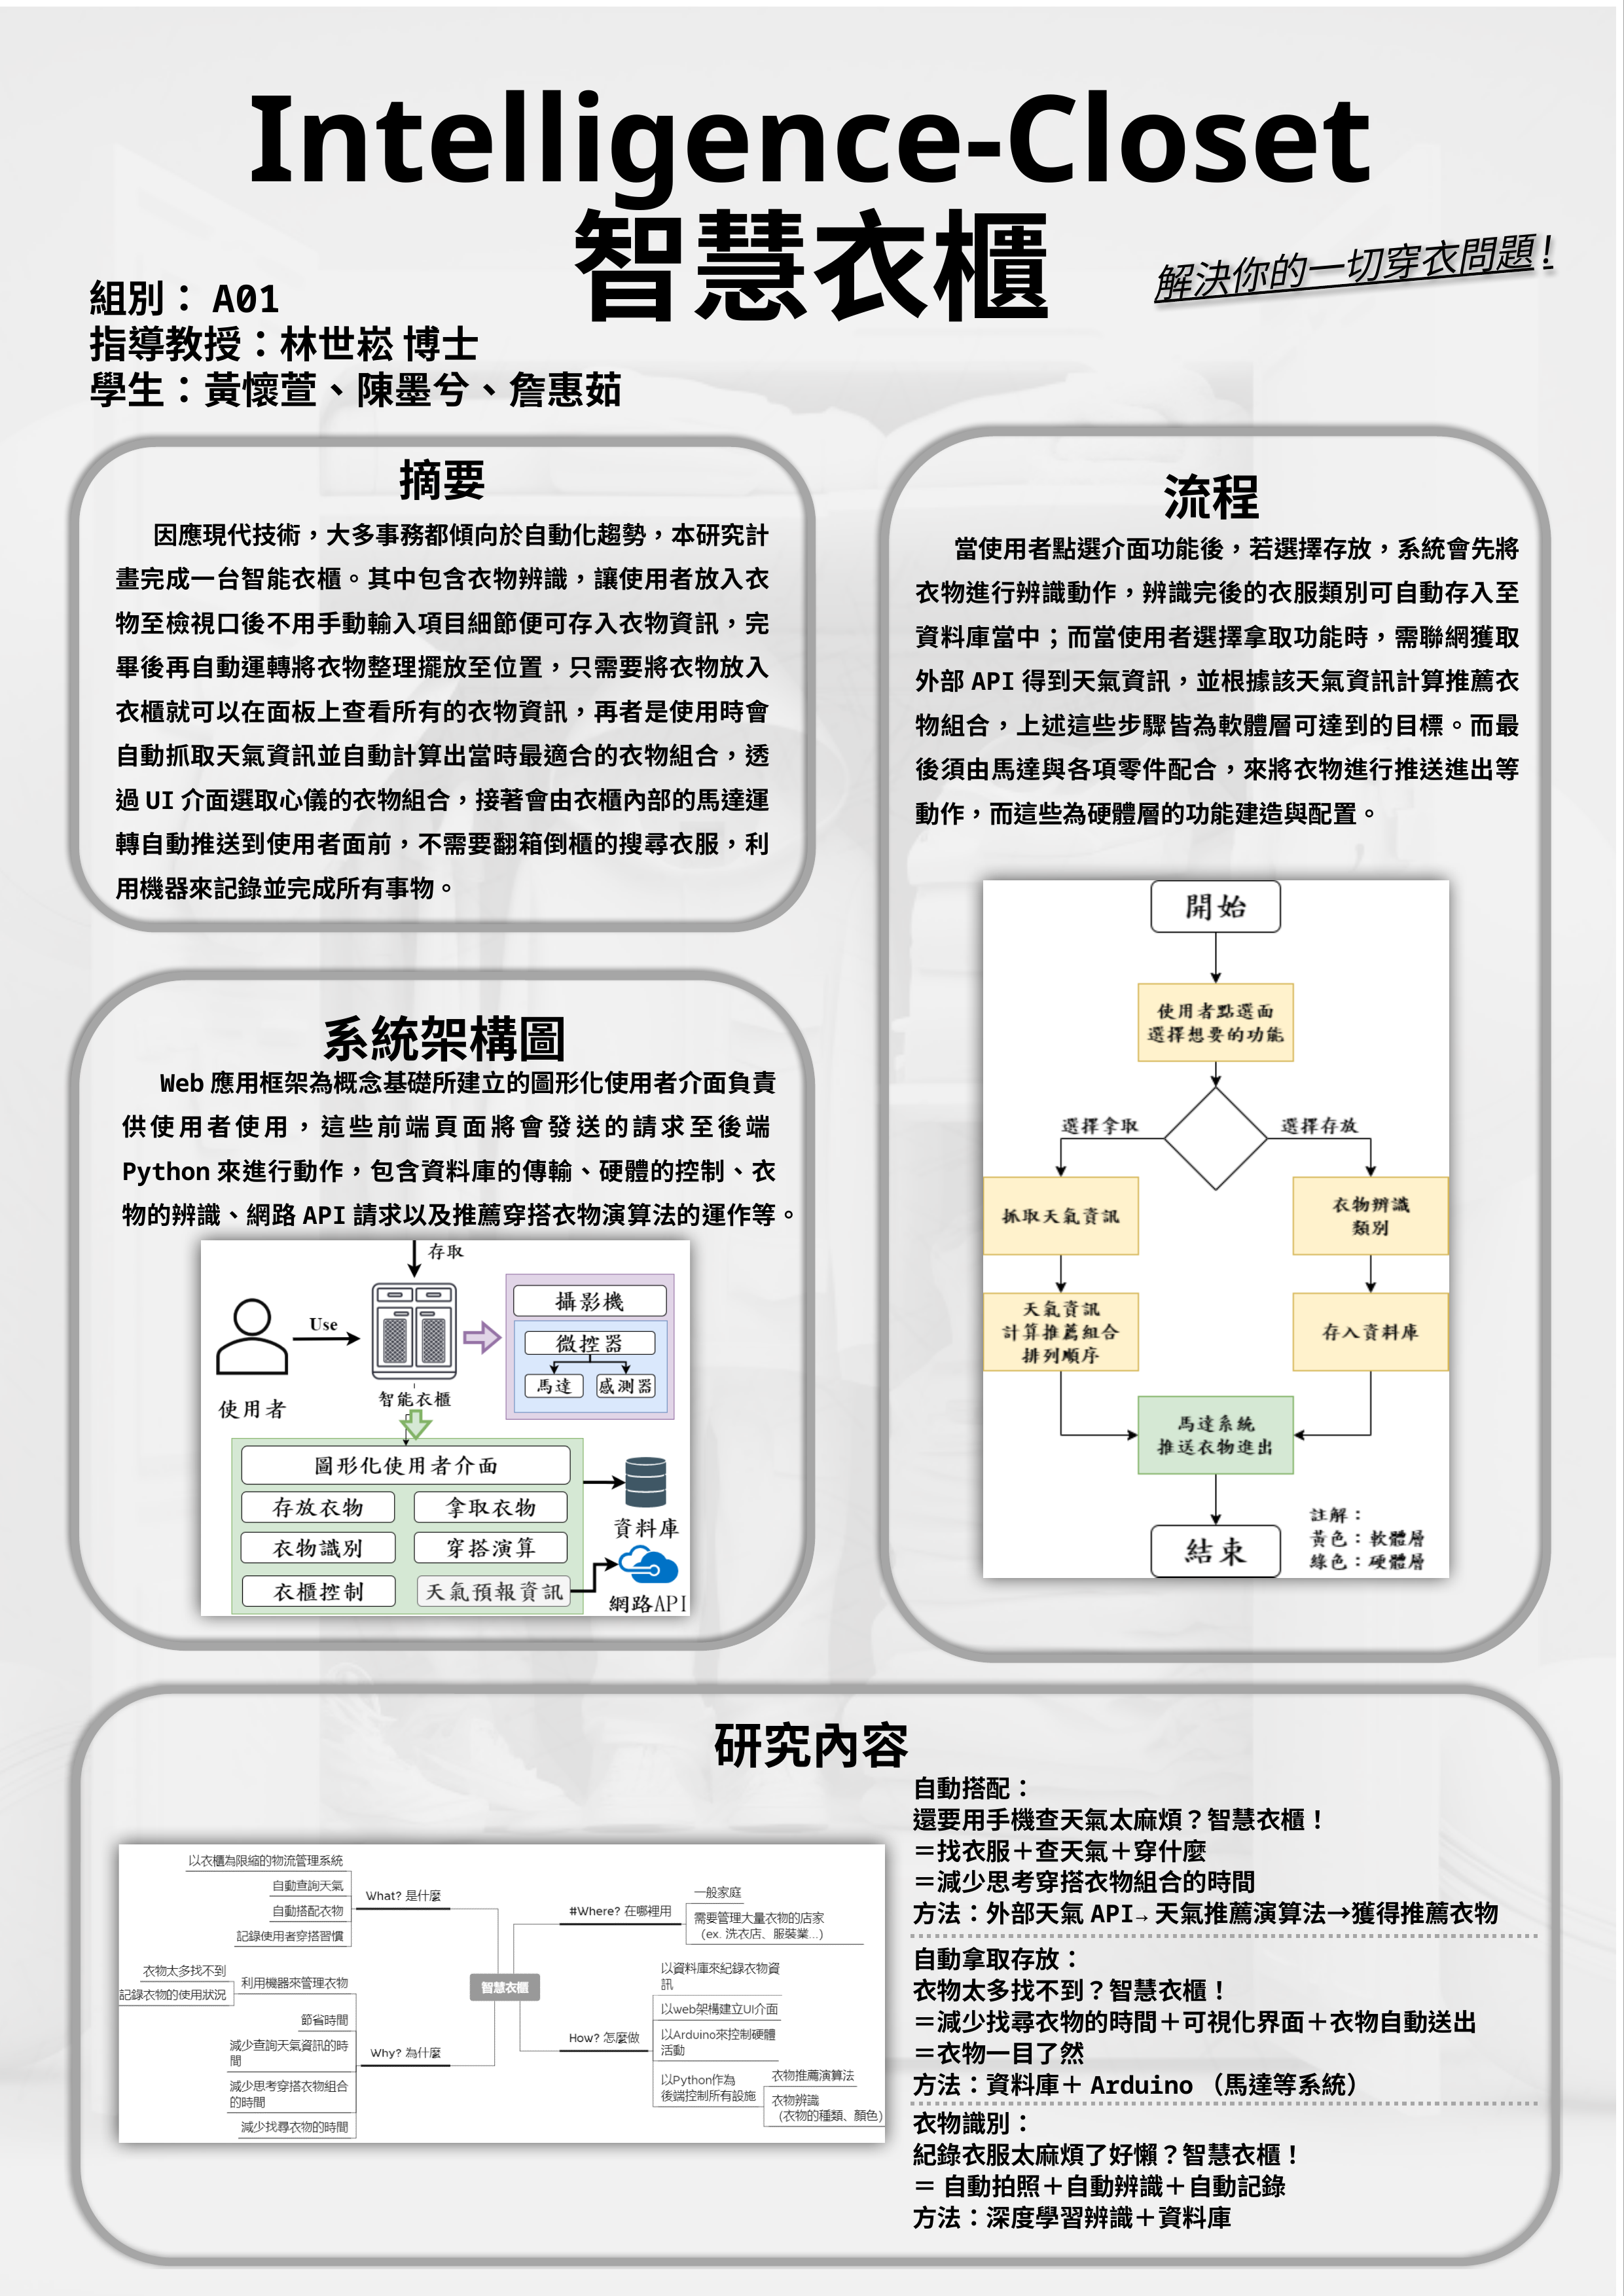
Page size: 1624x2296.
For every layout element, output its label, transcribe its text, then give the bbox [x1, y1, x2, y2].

picture [0, 6, 1616, 2296]
text_box 解決你的一切穿衣問題! [1616, 213, 1624, 270]
